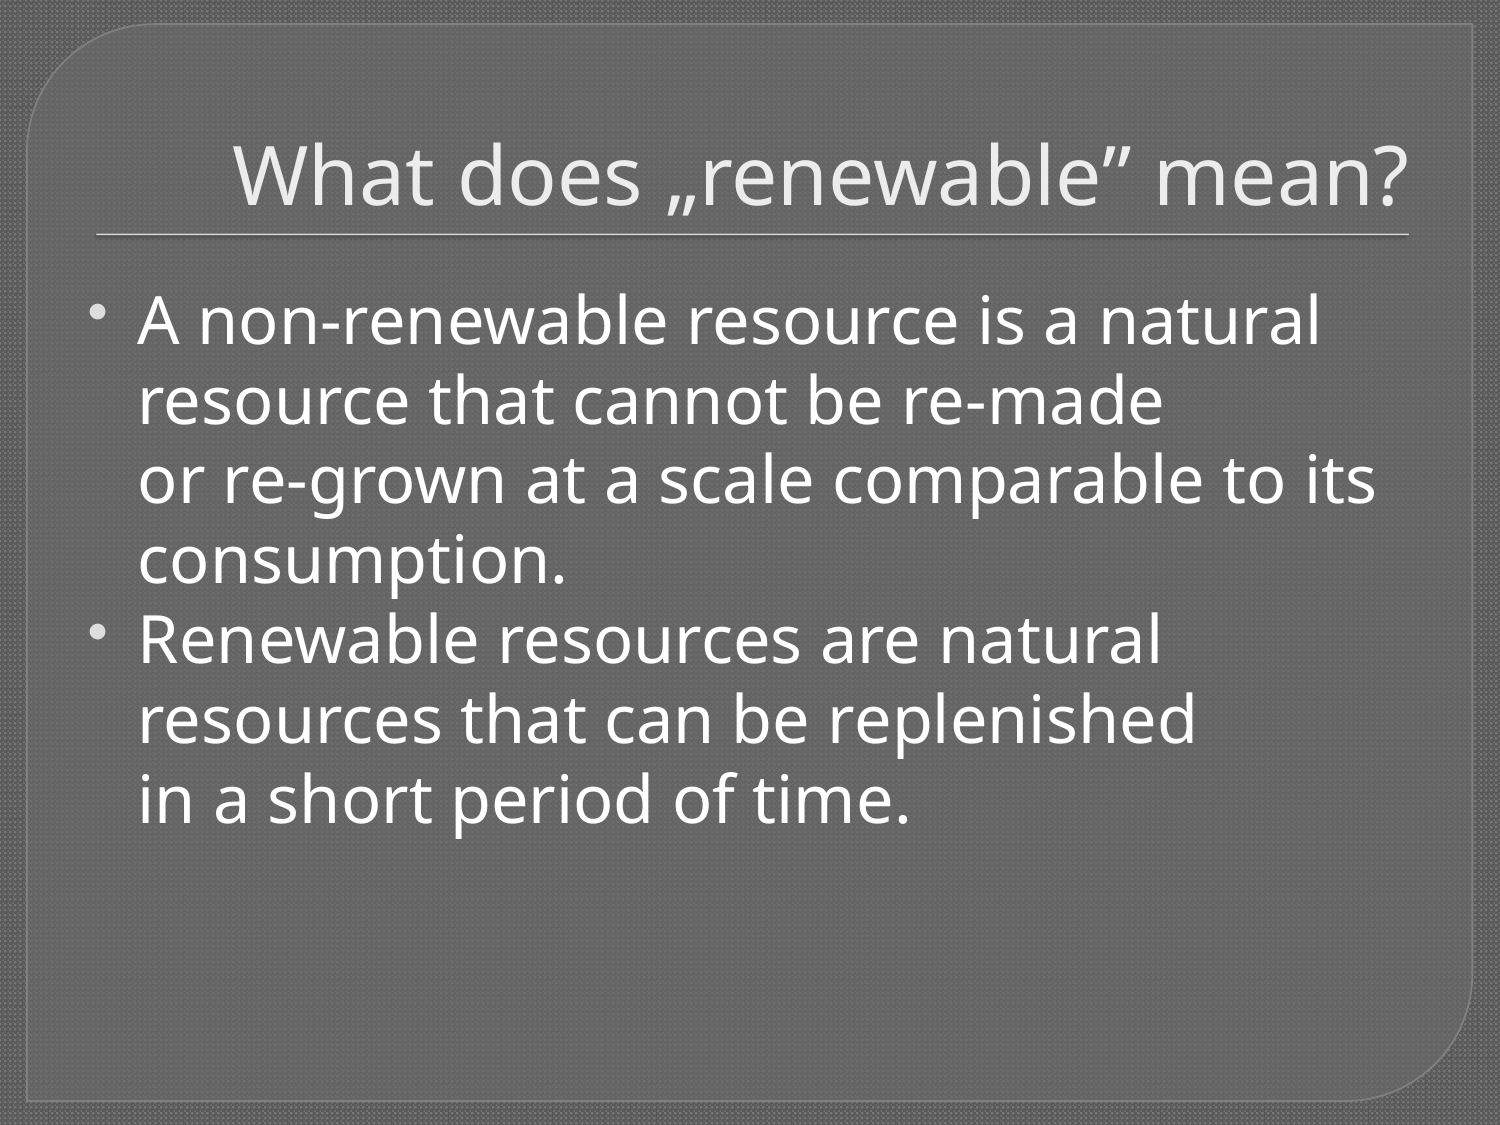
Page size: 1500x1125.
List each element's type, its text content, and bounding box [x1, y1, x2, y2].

title What does „renewable” mean? [75, 41, 1425, 230]
list A non-renewable resource is a natural resource that cannot be re-made or re-grown at a scale comparable to its consumption. Renewable resources are natural resources that can be replenished in a short period of time. [75, 270, 1425, 1013]
